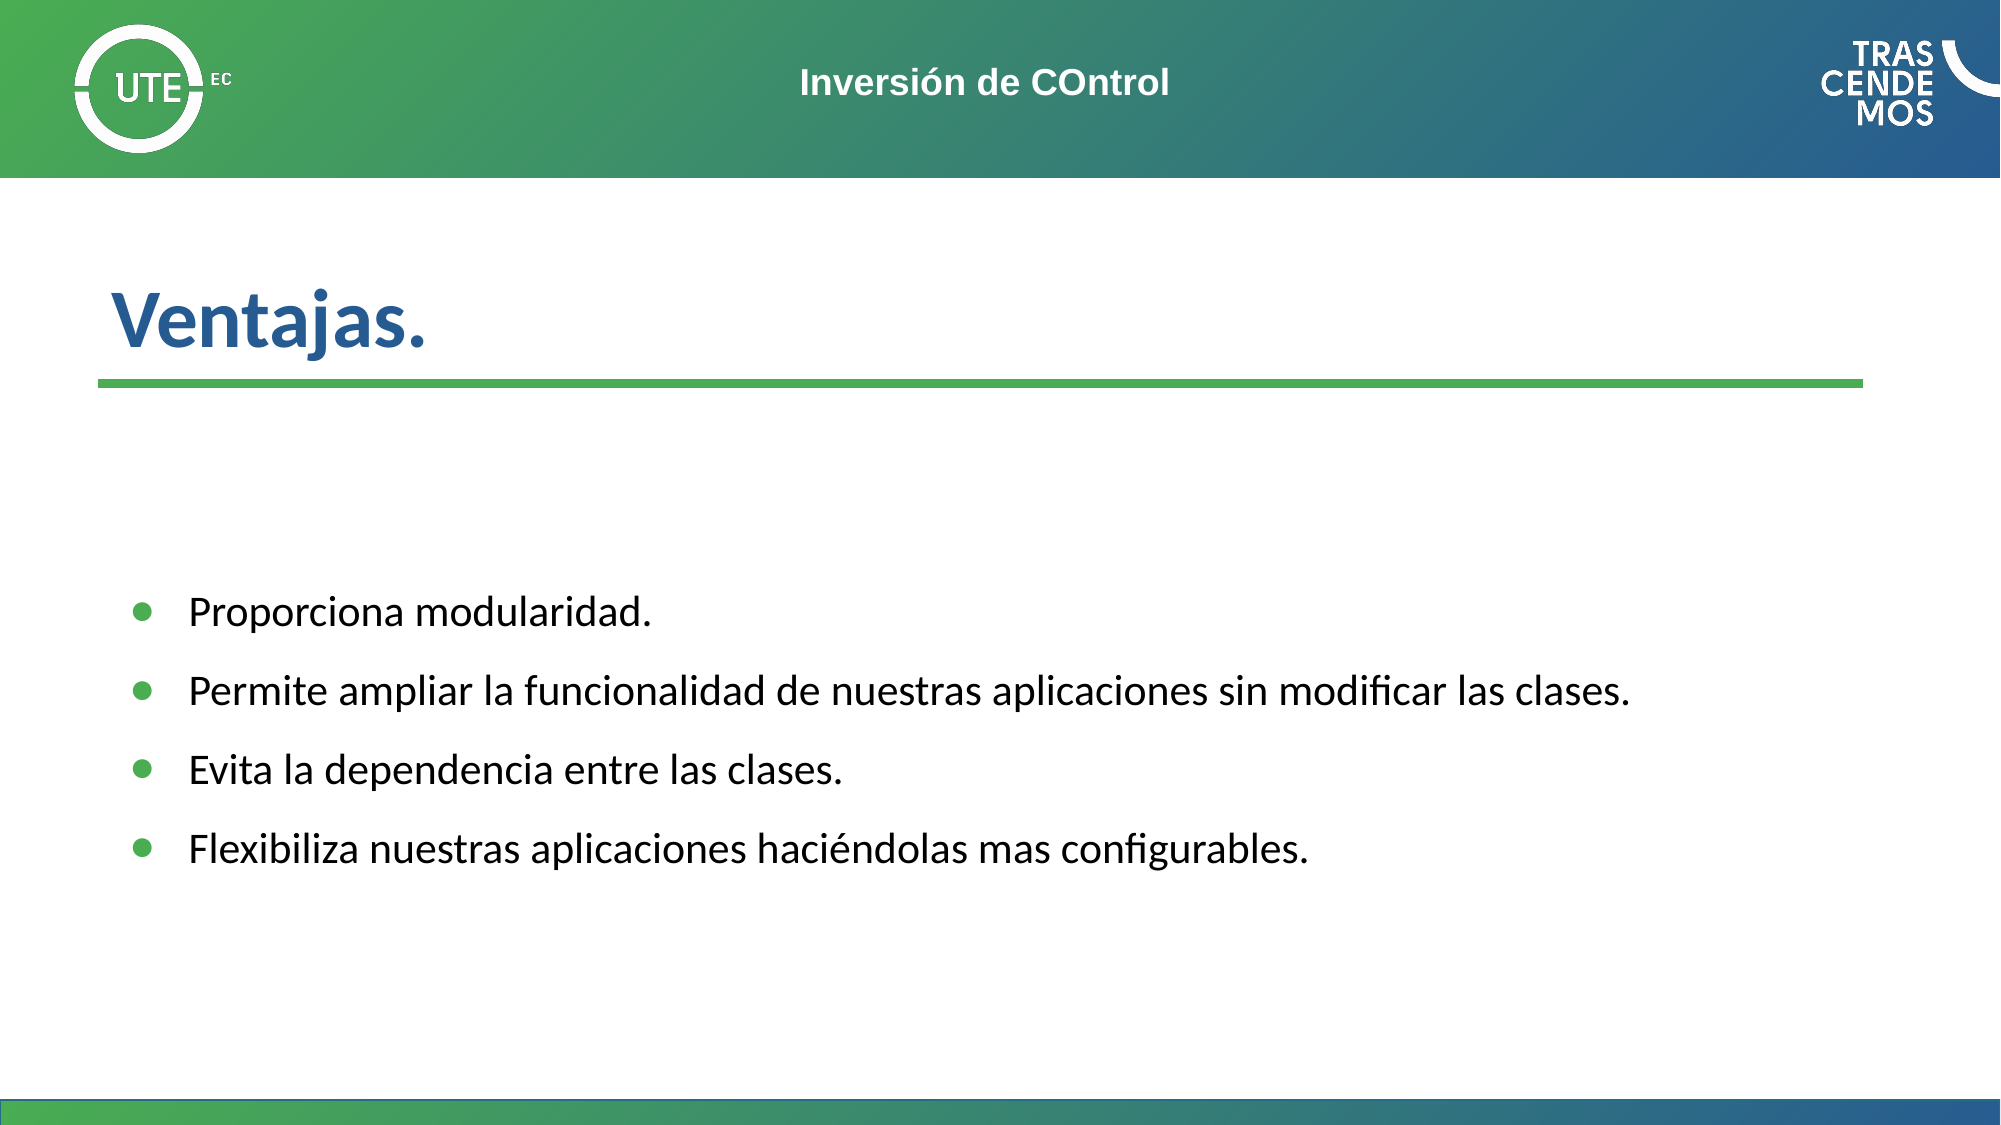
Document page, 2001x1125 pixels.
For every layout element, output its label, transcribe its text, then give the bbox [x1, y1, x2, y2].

picture [74, 24, 231, 153]
list Ventajas. [96, 238, 1863, 374]
list Proporciona modularidad. Permite ampliar la funcionalidad de nuestras aplicaciones sin modificar las clases. Evita la dependencia entre las clases. Flexibiliza nuestras aplicaciones haciéndolas mas configurables. [98, 492, 1861, 877]
picture [1811, 25, 2000, 152]
title Inversión de COntrol [292, 15, 1679, 150]
